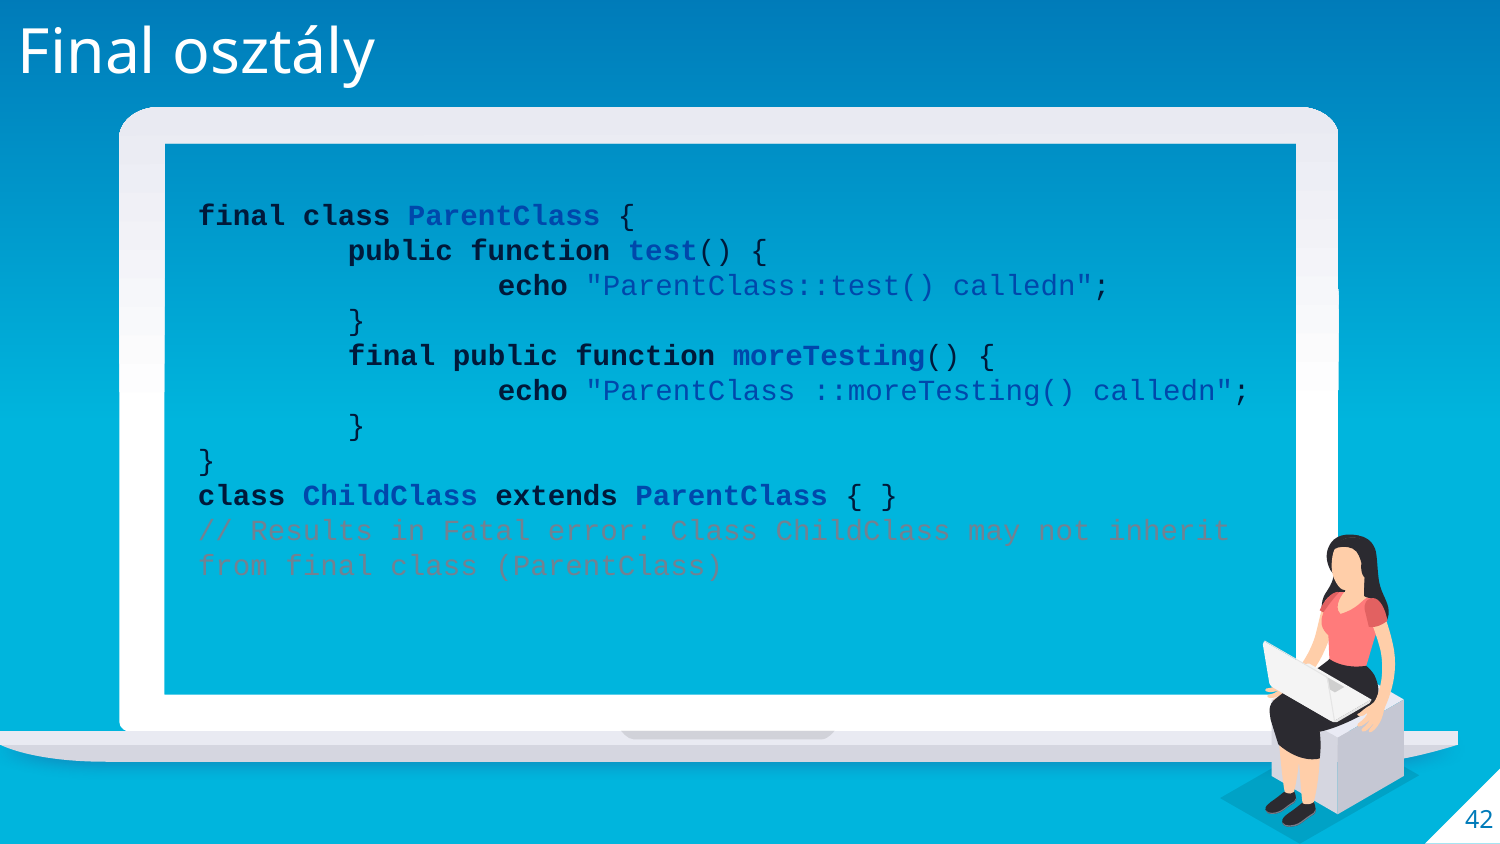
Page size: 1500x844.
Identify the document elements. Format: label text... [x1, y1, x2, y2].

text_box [1219, 534, 1420, 844]
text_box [0, 106, 1459, 762]
slide_number 42 [1424, 760, 1494, 838]
list Final osztály [17, 0, 825, 105]
